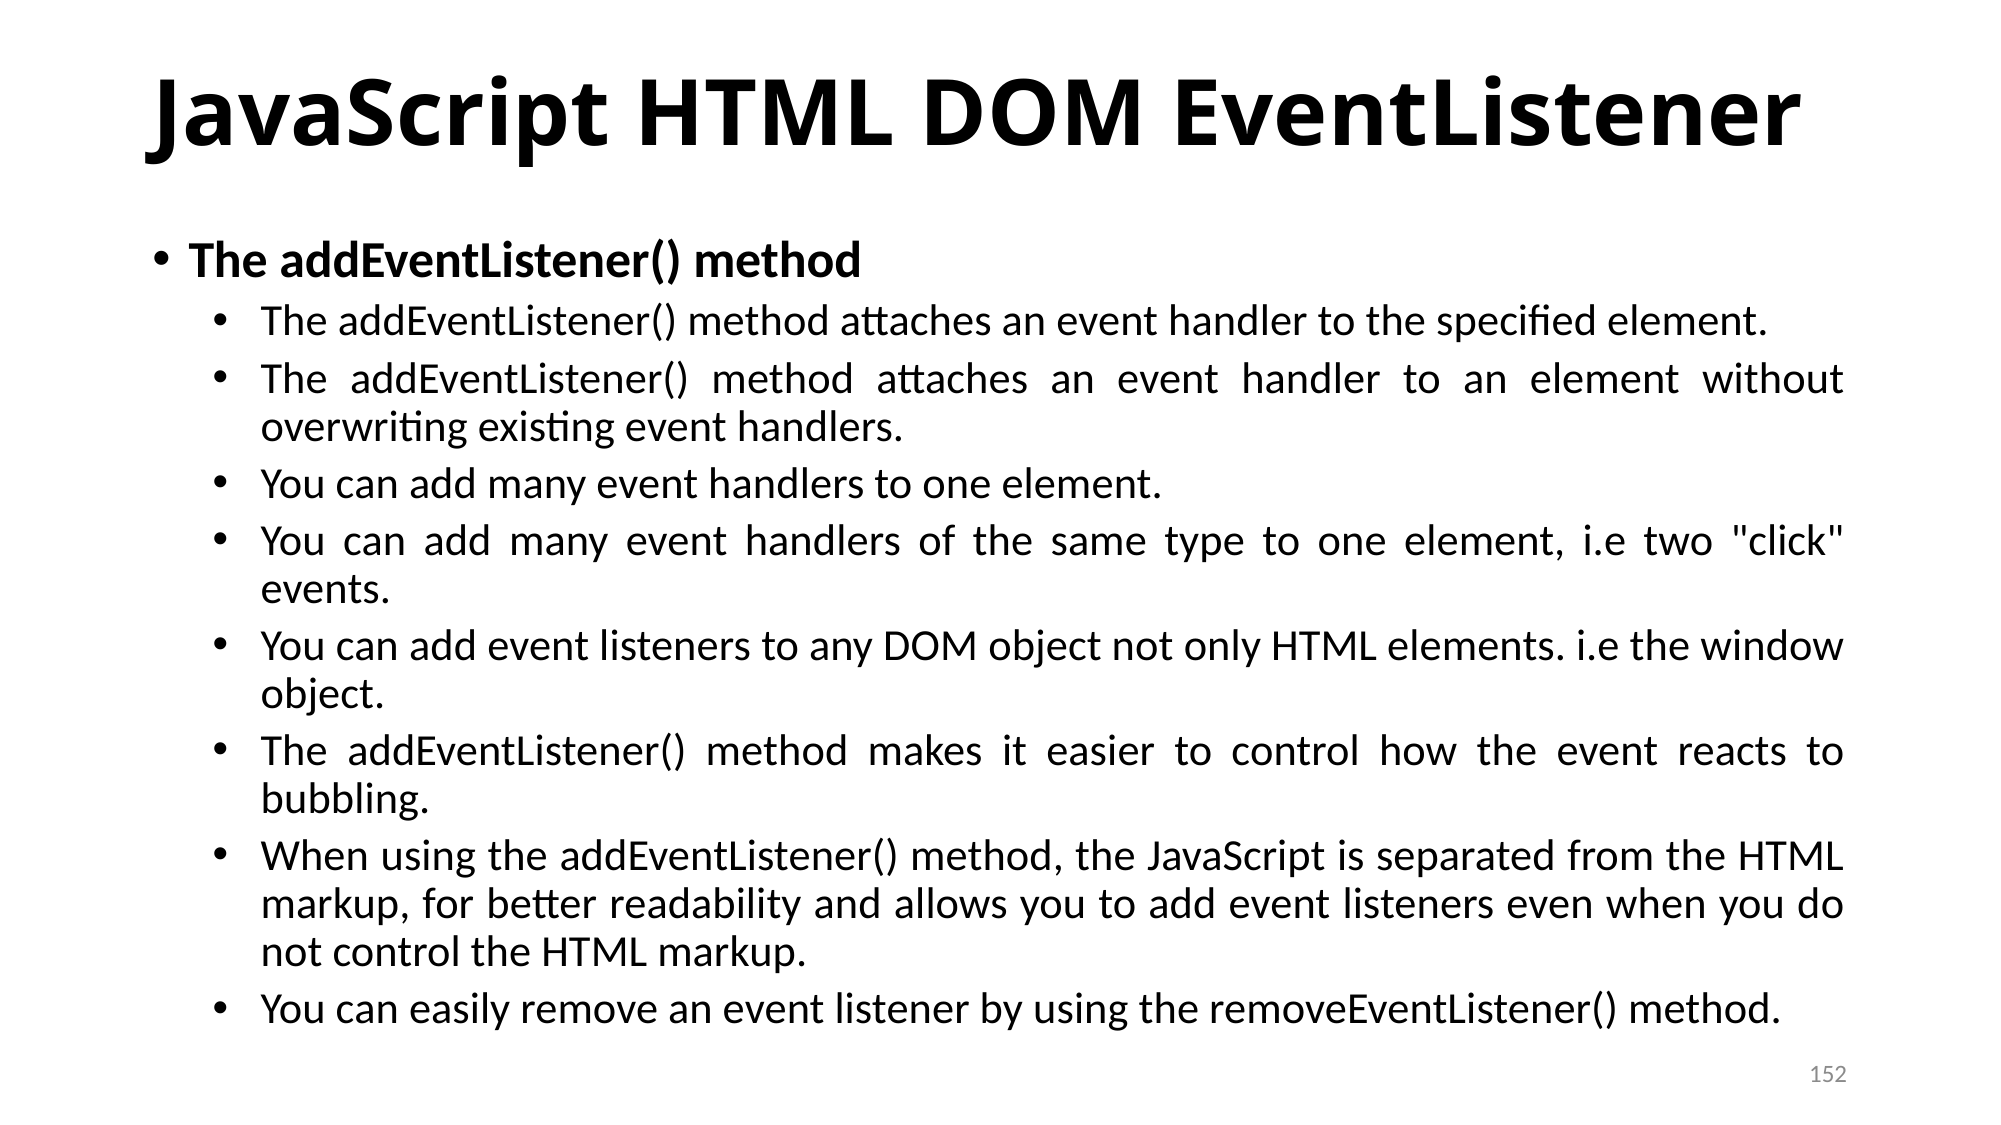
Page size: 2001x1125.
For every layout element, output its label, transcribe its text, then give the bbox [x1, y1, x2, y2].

list The addEventListener() method The addEventListener() method attaches an event handler to the specified element. The addEventListener() method attaches an event handler to an element without overwriting existing event handlers. You can add many event handlers to one element. You can add many event handlers of the same type to one element, i.e two "click" events. You can add event listeners to any DOM object not only HTML elements. i.e the window object. The addEventListener() method makes it easier to control how the event reacts to bubbling. When using the addEventListener() method, the JavaScript is separated from the HTML markup, for better readability and allows you to add event listeners even when you do not control the HTML markup. You can easily remove an event listener by using the removeEventListener() method. [137, 224, 1863, 1043]
title JavaScript HTML DOM EventListener [137, 7, 1863, 224]
slide_number 152 [1412, 1042, 1863, 1103]
